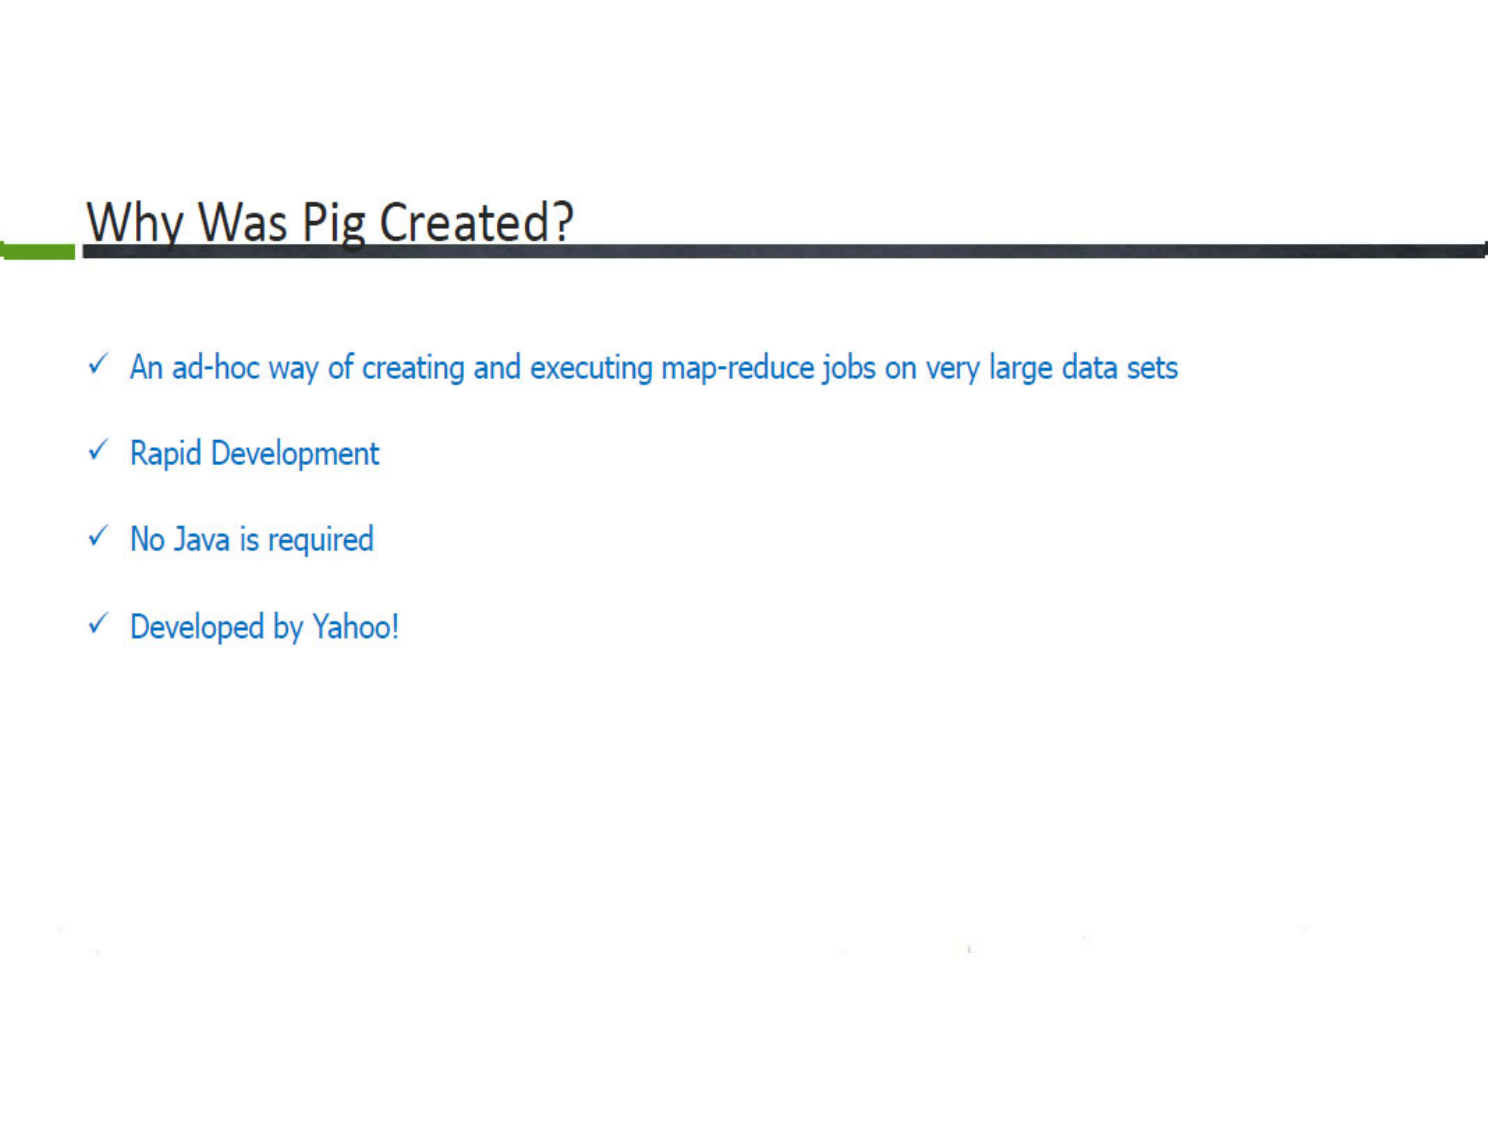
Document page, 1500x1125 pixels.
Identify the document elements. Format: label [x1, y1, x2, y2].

picture [0, 135, 1488, 990]
